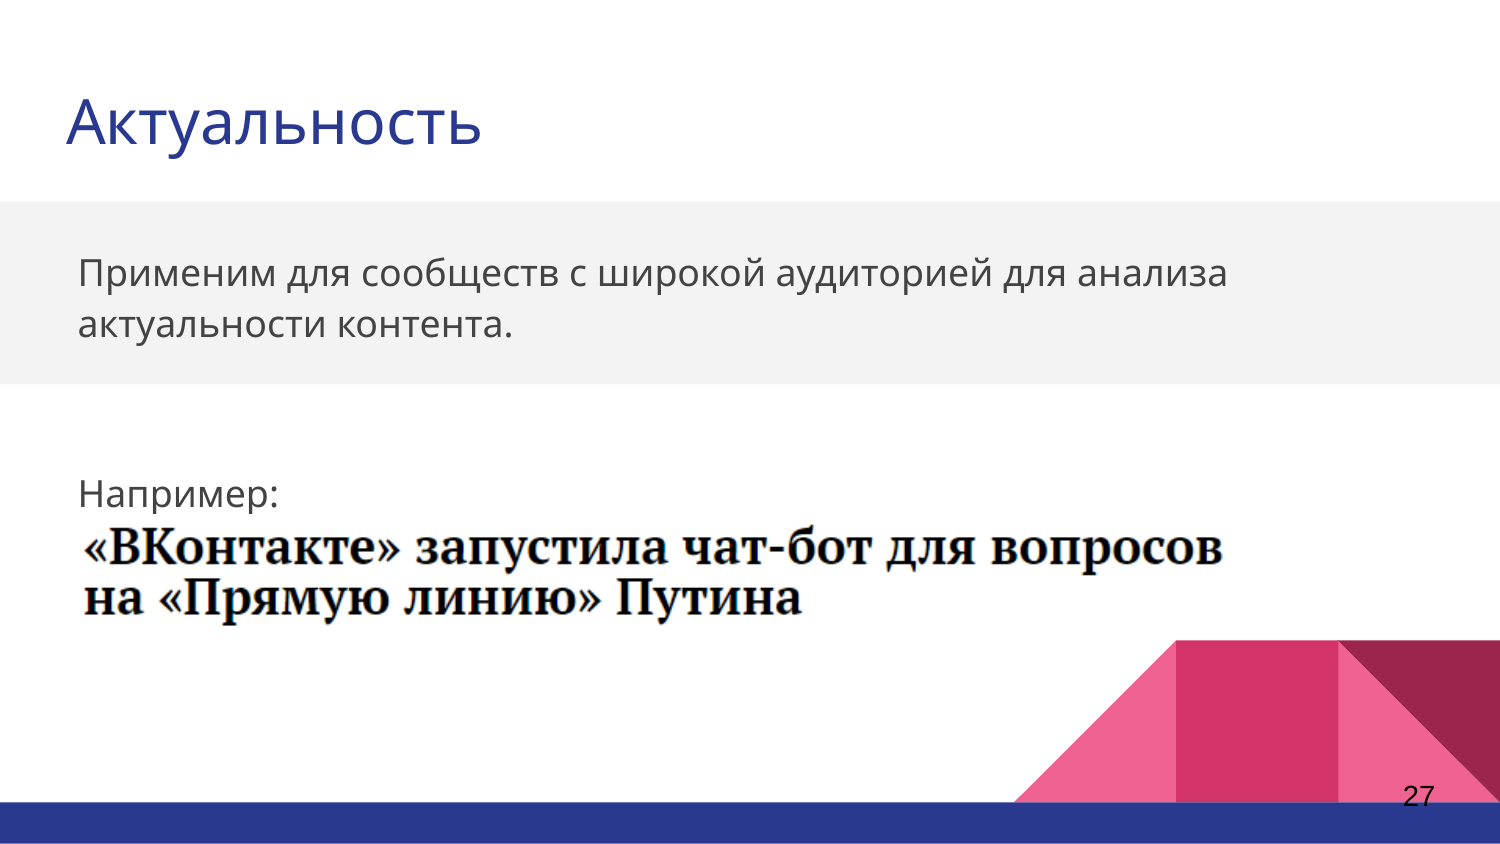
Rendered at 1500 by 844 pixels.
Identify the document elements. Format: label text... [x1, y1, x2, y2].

picture [71, 514, 1254, 630]
text_box [0, 201, 1500, 385]
slide_number 27 [1387, 762, 1478, 828]
list Применим для сообществ с широкой аудиторией для анализа актуальности контента. Например: [62, 226, 1449, 775]
title Актуальность [51, 67, 1449, 167]
